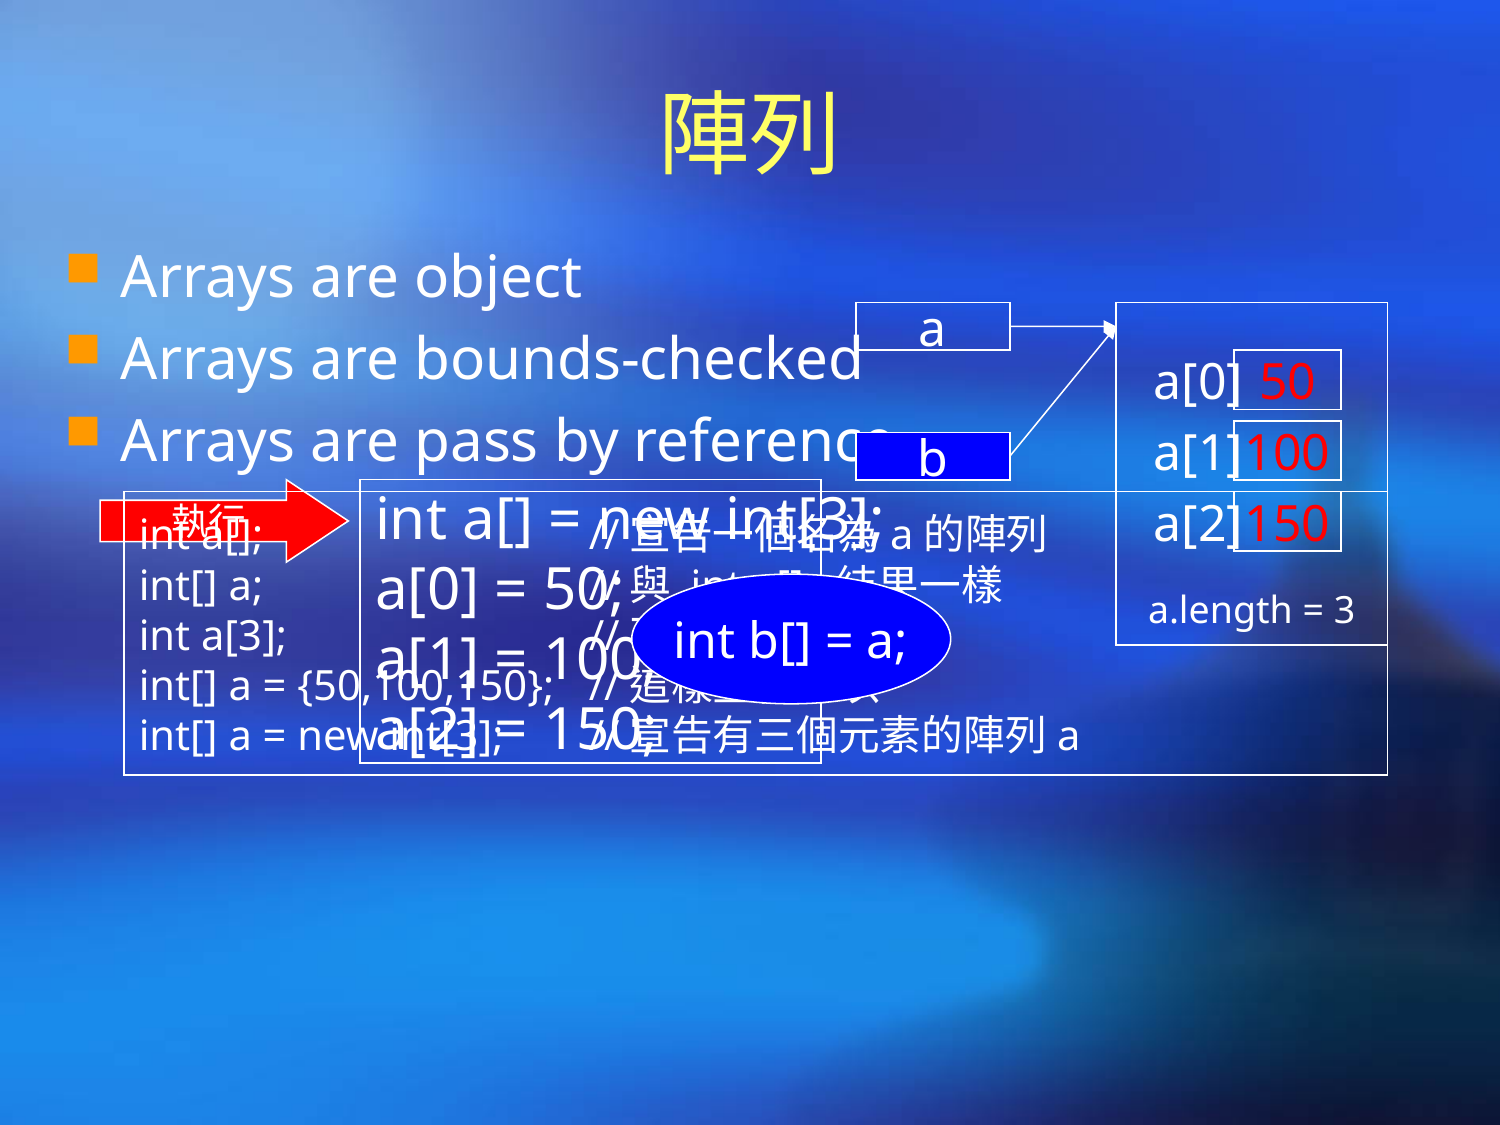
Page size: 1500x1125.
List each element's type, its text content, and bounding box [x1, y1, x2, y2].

text_box a [856, 302, 1010, 350]
list Arrays are object Arrays are bounds-checked Arrays are pass by reference [49, 231, 1451, 1001]
text_box int a[] = new int[3]; a[0] = 50; a[1] = 100; a[2] = 150; [360, 479, 821, 491]
text_box 執行 [100, 500, 123, 542]
text_box a[1] [1151, 420, 1234, 481]
text_box [1009, 326, 1117, 457]
picture [0, 0, 1500, 1125]
text_box a.length = 3 [1116, 302, 1388, 491]
text_box [1234, 420, 1341, 481]
title 陣列 [49, 37, 1451, 225]
text_box int b[] = a; [631, 574, 951, 704]
text_box 執行 [286, 479, 304, 491]
text_box a[0] [1151, 350, 1234, 410]
text_box int a[]; //宣告一個名為a的陣列 int[] a; //與 int a[]; 結果一樣 int a[3]; //不能這樣宣告 int[] a = {50,100,150}; //這樣宣告可以 int[] a = new int[3]; //宣告有三個元素的陣列a [123, 491, 1388, 776]
text_box [1234, 350, 1341, 410]
text_box b [856, 432, 1010, 480]
text_box [1009, 320, 1116, 331]
